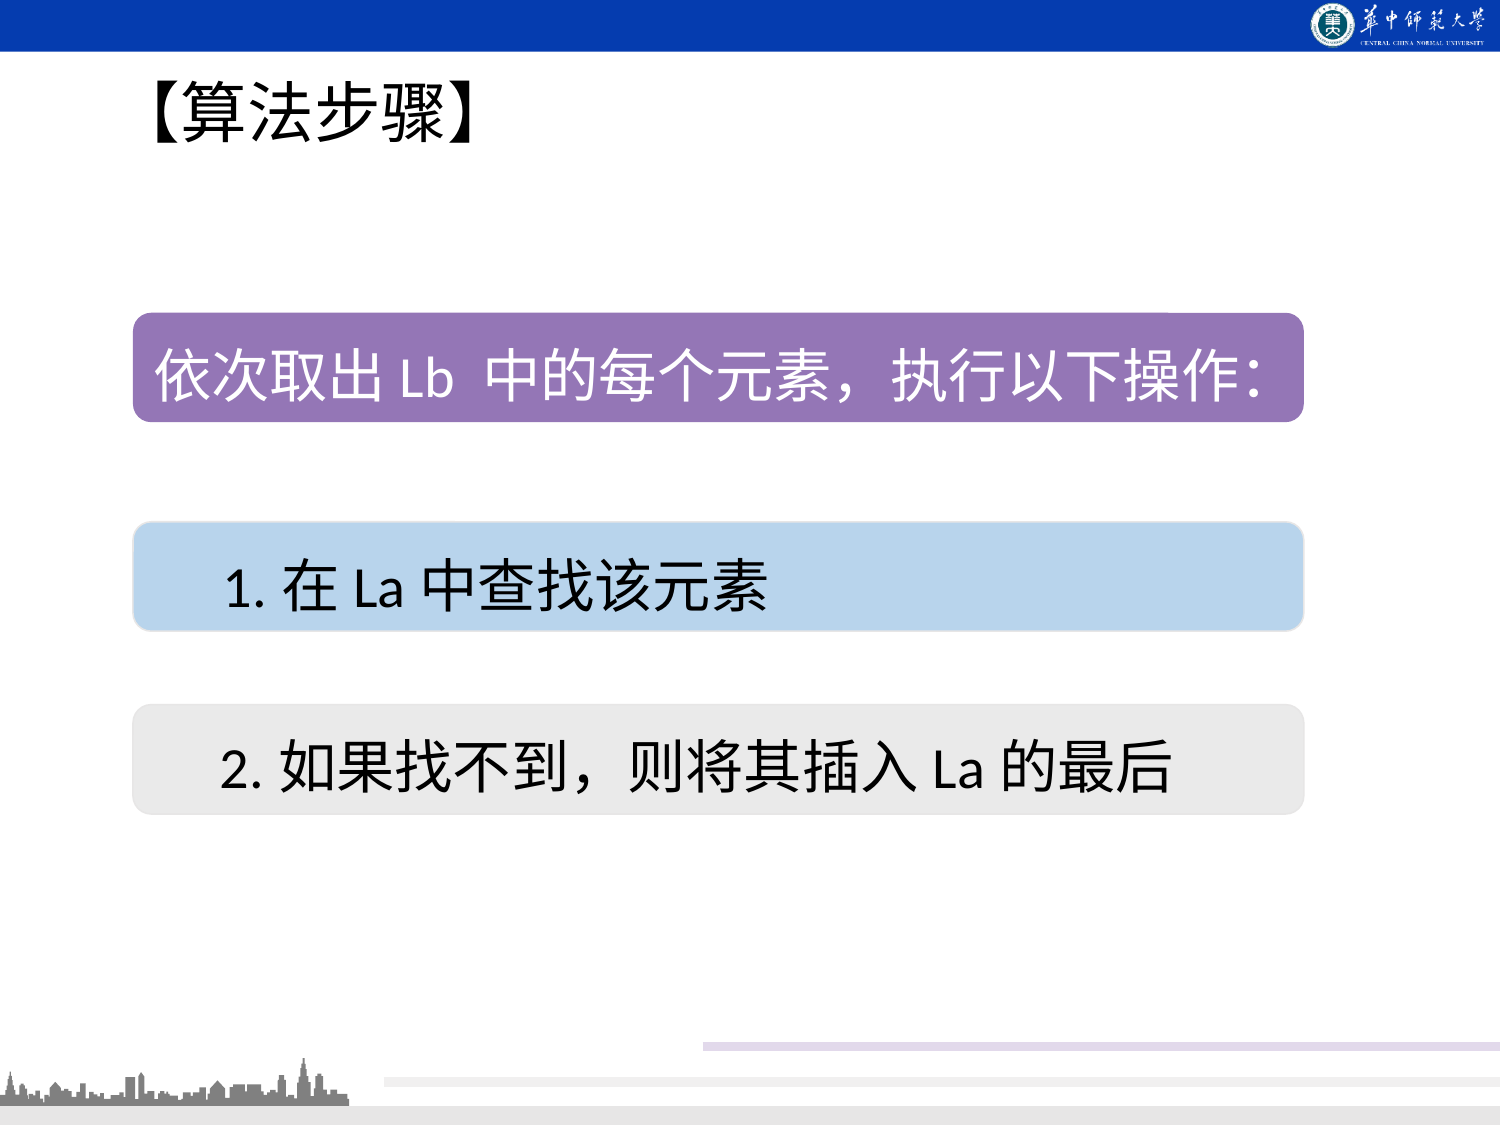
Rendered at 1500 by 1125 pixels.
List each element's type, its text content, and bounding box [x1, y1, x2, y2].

picture [1310, 2, 1486, 48]
text_box 2.如果找不到，则将其插入La的最后 [132, 708, 1258, 808]
text_box 【算法步骤】 [99, 60, 719, 161]
text_box [138, 521, 1304, 632]
text_box 依次取出Lb 中的每个元素，执行以下操作： [132, 312, 1304, 423]
text_box 1.在La中查找该元素 [135, 527, 1258, 626]
text_box [137, 704, 1304, 815]
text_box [0, 1046, 1500, 1118]
